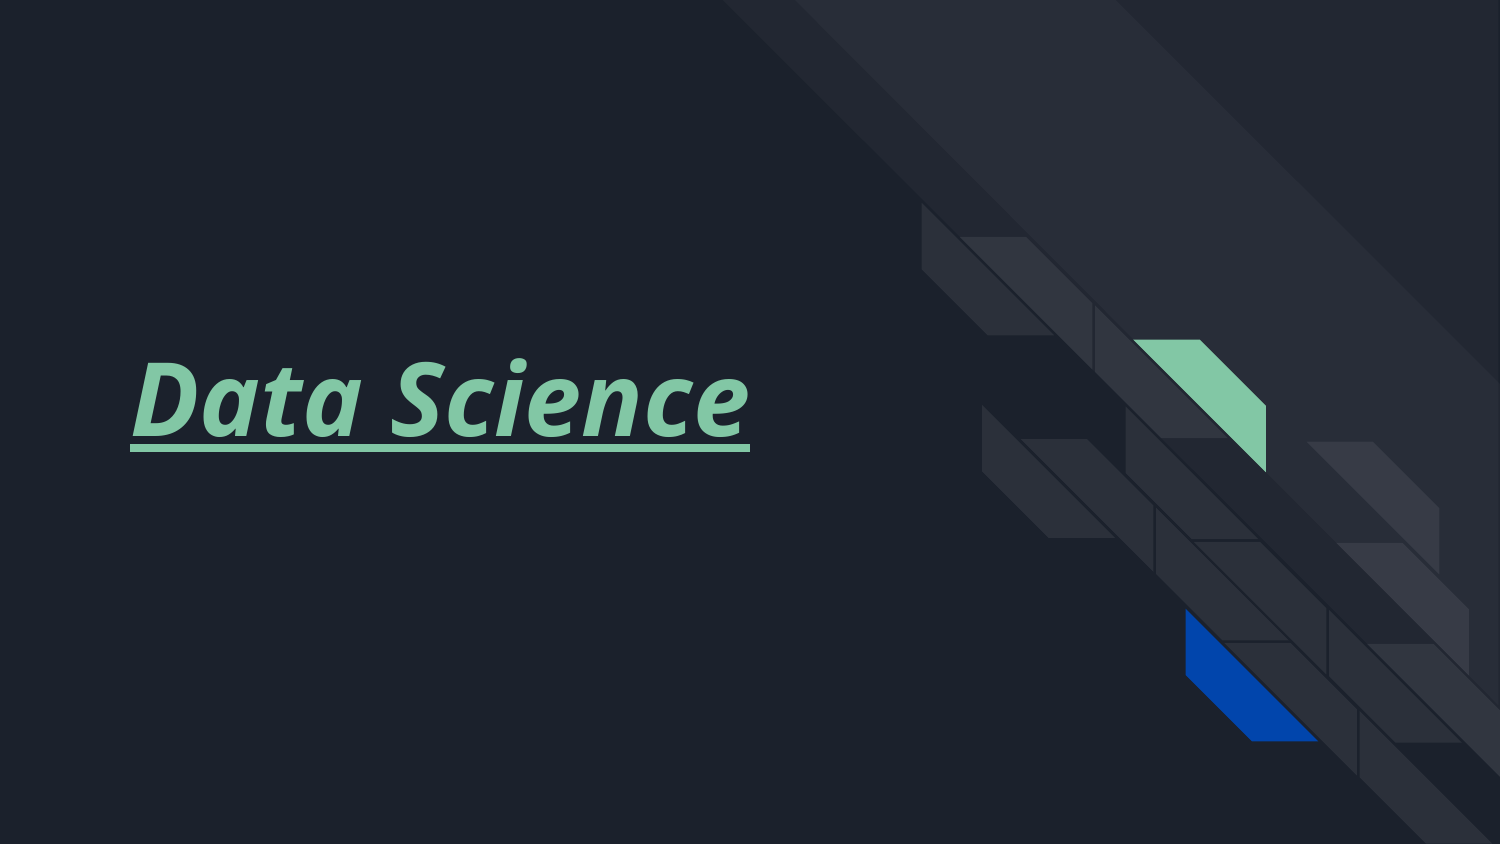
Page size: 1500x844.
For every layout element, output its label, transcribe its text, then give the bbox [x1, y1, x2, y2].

title Data Science [0, 267, 934, 525]
